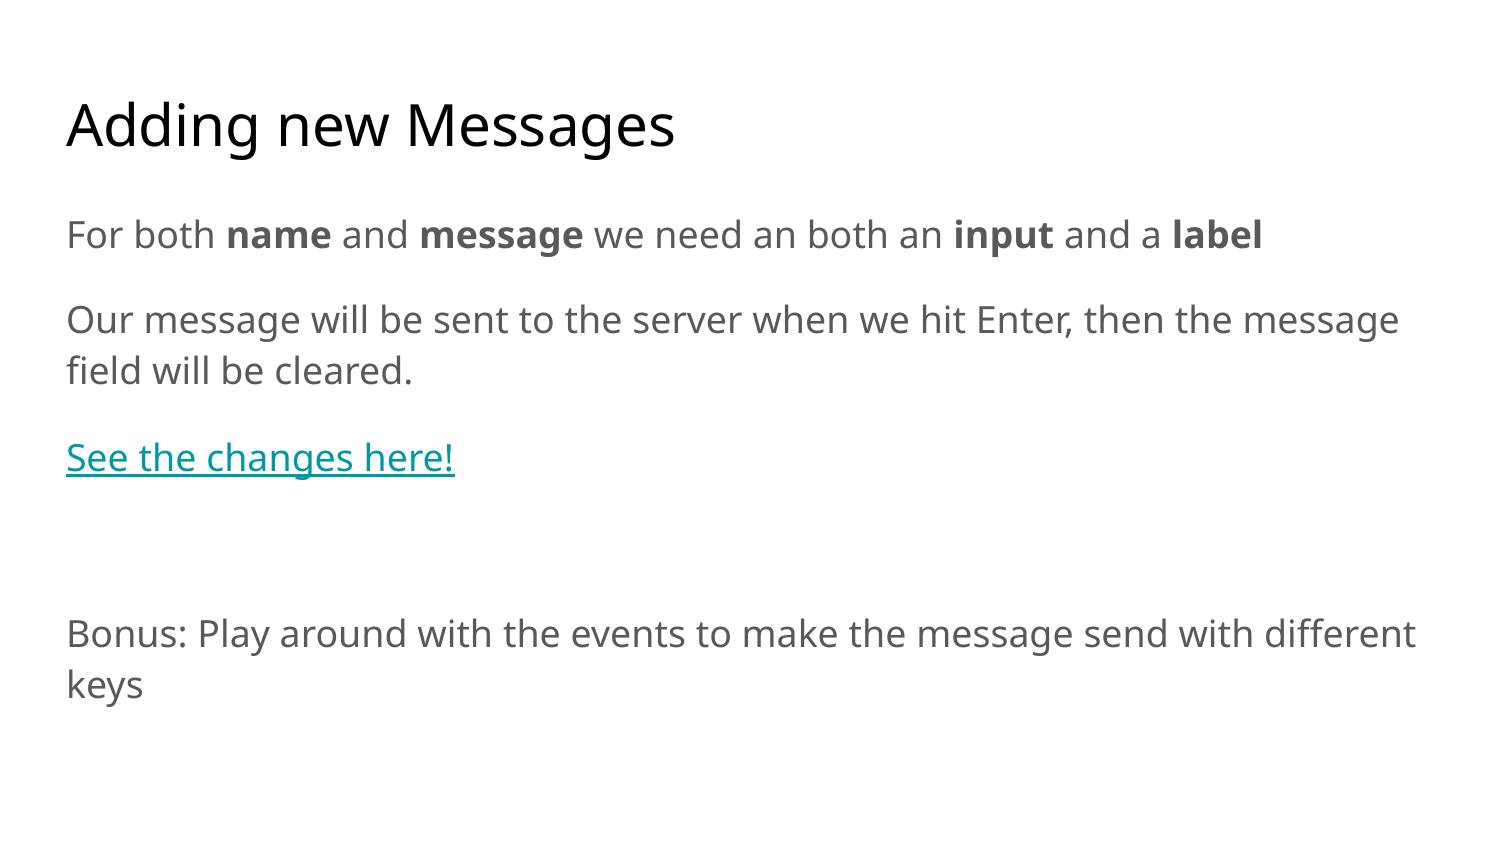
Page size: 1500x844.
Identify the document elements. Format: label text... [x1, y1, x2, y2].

title Adding new Messages [51, 72, 1449, 167]
list For both name and message we need an both an input and a label Our message will be sent to the server when we hit Enter, then the message field will be cleared. See the changes here! Bonus: Play around with the events to make the message send with different keys [51, 189, 1476, 750]
